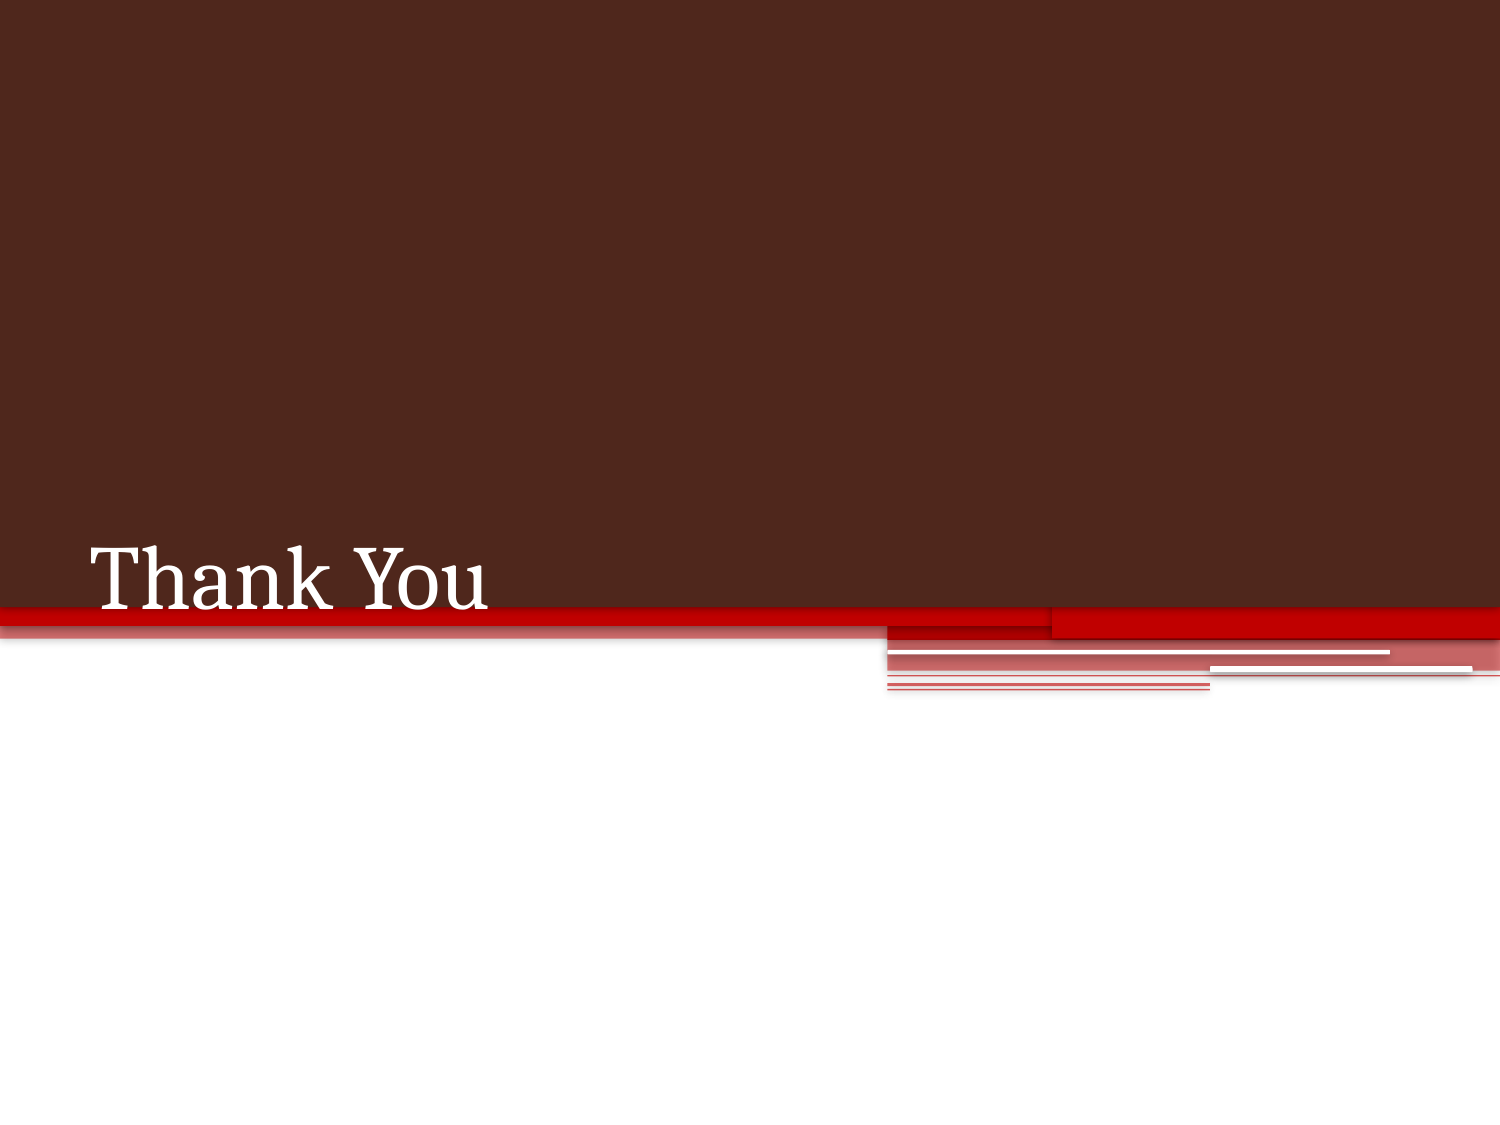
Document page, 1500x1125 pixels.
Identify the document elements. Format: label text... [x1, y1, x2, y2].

title Thank You [75, 394, 1463, 636]
